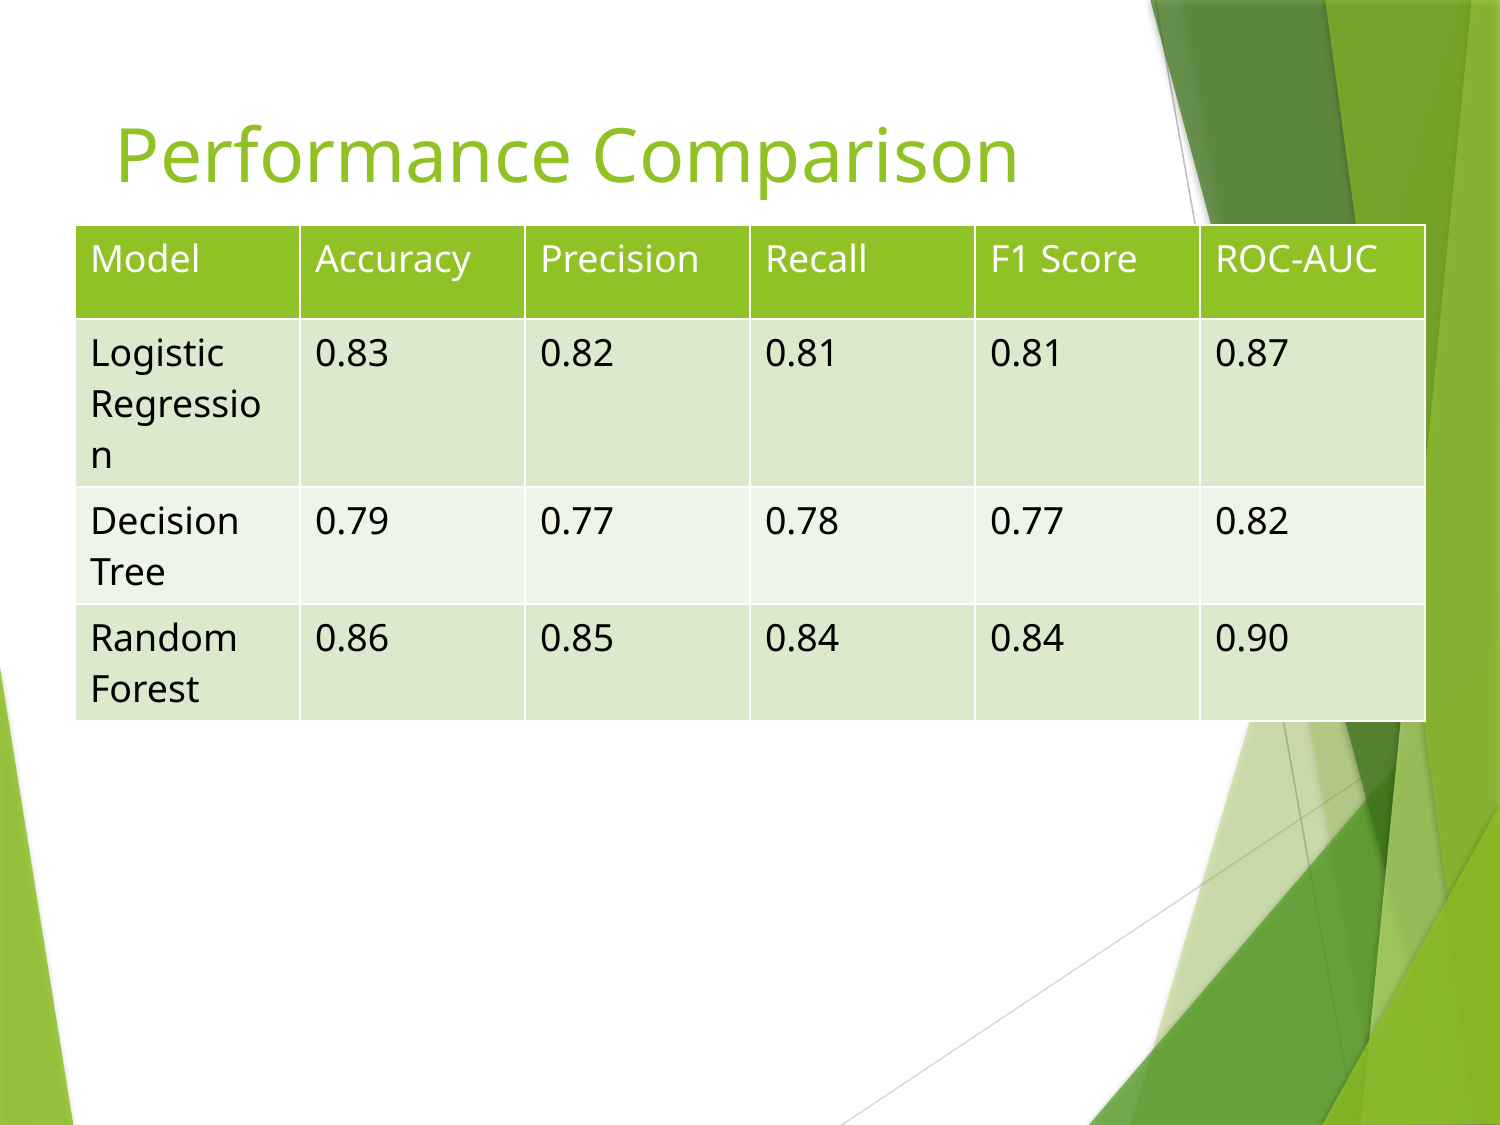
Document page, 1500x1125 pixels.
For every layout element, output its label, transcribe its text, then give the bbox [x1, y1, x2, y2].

table_cell 0.86 [301, 605, 524, 720]
table_header ROC-AUC [1201, 226, 1424, 318]
table_header Recall [751, 226, 974, 318]
table_cell 0.78 [751, 488, 974, 603]
table_header Model [76, 226, 299, 318]
table_cell 0.81 [976, 320, 1199, 486]
table_cell Random Forest [76, 605, 299, 720]
table_header F1 Score [976, 226, 1199, 318]
table_cell 0.77 [526, 488, 749, 603]
table_cell 0.82 [526, 320, 749, 486]
table_cell 0.77 [976, 488, 1199, 603]
table_cell 0.87 [1201, 320, 1424, 486]
table_cell 0.82 [1201, 488, 1424, 603]
table_cell 0.81 [751, 320, 974, 486]
table_header Accuracy [301, 226, 524, 318]
table_cell 0.83 [301, 320, 524, 486]
table_cell 0.90 [1201, 605, 1424, 720]
table_cell 0.84 [976, 605, 1199, 720]
table_cell 0.79 [301, 488, 524, 603]
table_cell 0.85 [526, 605, 749, 720]
table_cell Decision Tree [76, 488, 299, 603]
table_cell Logistic Regression [76, 320, 299, 486]
title Performance Comparison [99, 99, 1142, 224]
table_cell 0.84 [751, 605, 974, 720]
table_header Precision [526, 226, 749, 318]
